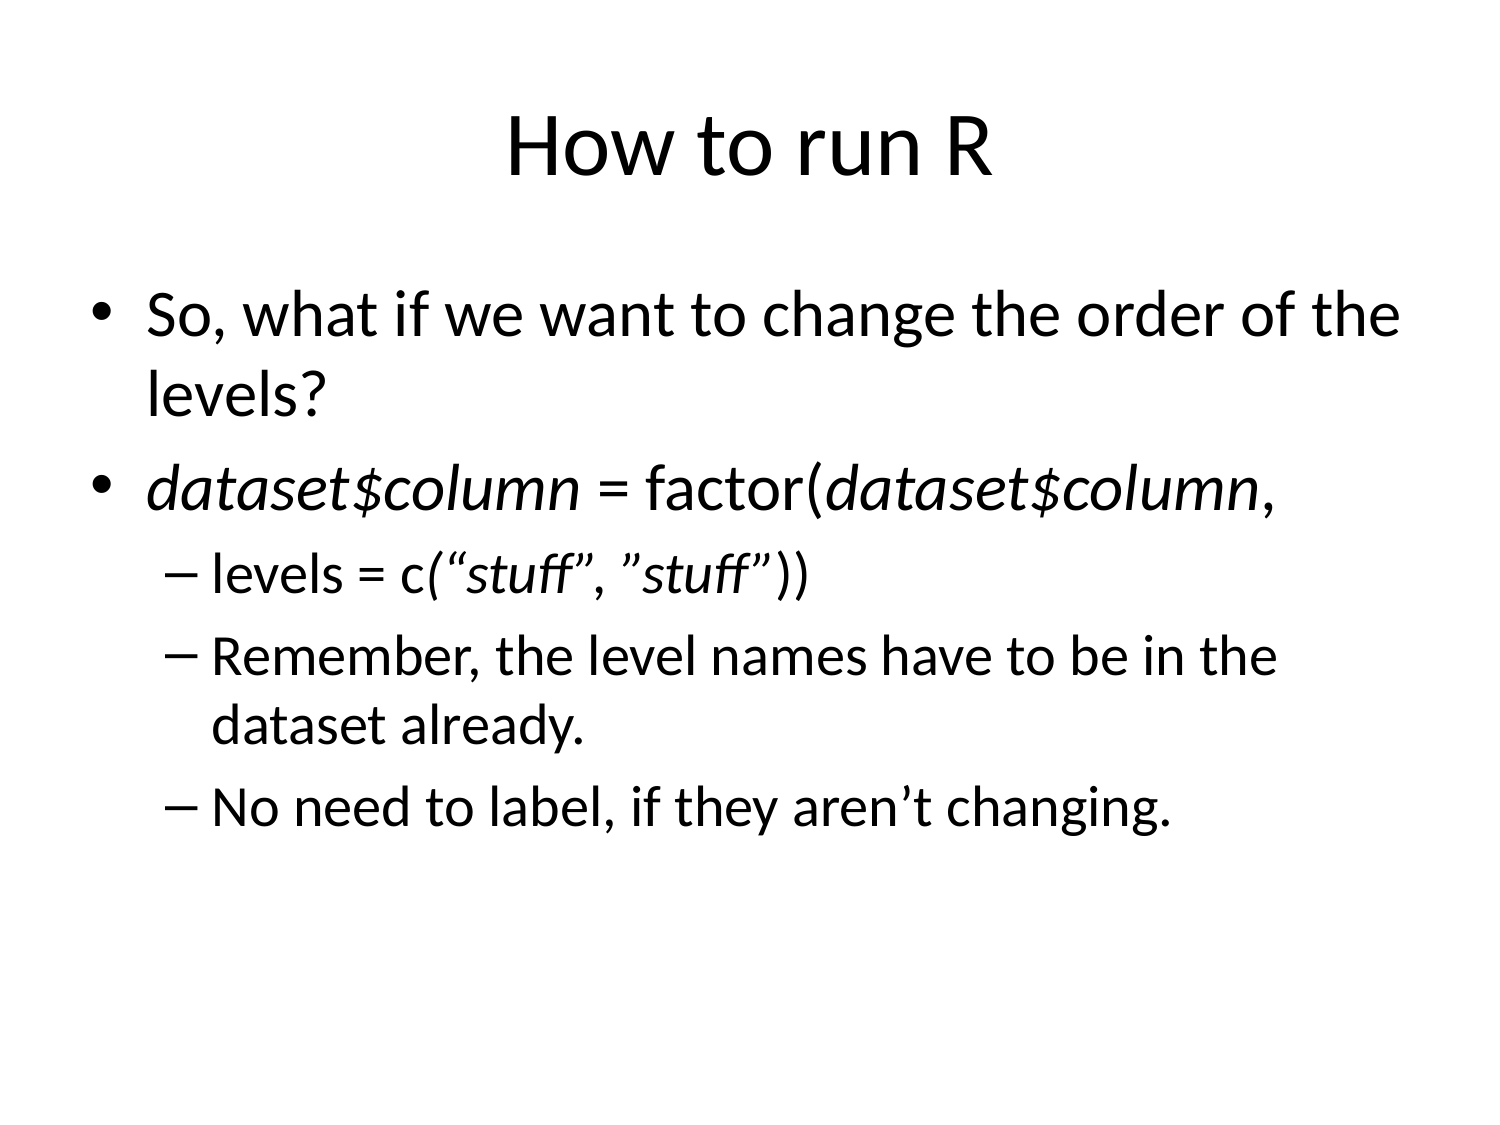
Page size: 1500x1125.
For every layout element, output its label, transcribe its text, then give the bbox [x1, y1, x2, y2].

list So, what if we want to change the order of the levels? dataset$column = factor(dataset$column, levels = c(“stuff”, ”stuff”)) Remember, the level names have to be in the dataset already. No need to label, if they aren’t changing. [75, 262, 1425, 1005]
title How to run R [75, 45, 1425, 233]
